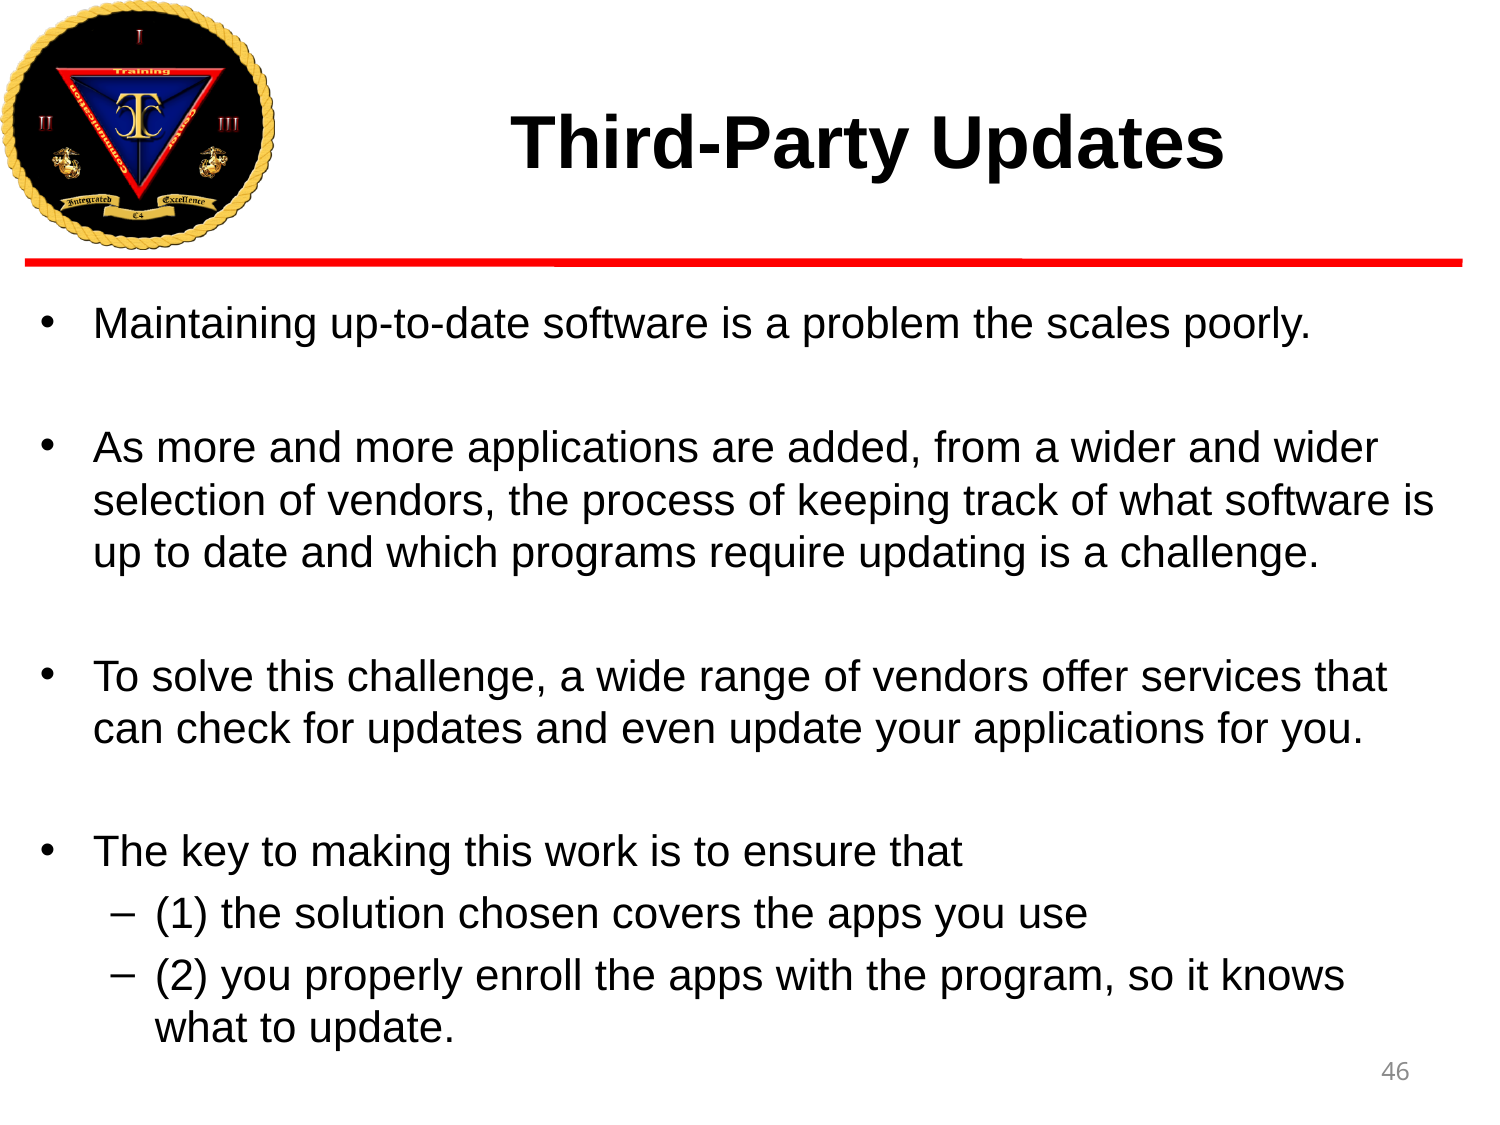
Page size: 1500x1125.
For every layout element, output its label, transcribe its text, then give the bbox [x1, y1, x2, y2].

picture [0, 0, 275, 250]
title Third-Party Updates [274, 44, 1463, 233]
list Maintaining up-to-date software is a problem the scales poorly. As more and more applications are added, from a wider and wider selection of vendors, the process of keeping track of what software is up to date and which programs require updating is a challenge. To solve this challenge, a wide range of vendors offer services that can check for updates and even update your applications for you. The key to making this work is to ensure that (1) the solution chosen covers the apps you use (2) you properly enroll the apps with the program, so it knows what to update. [24, 287, 1463, 1081]
slide_number 46 [1074, 1042, 1425, 1103]
